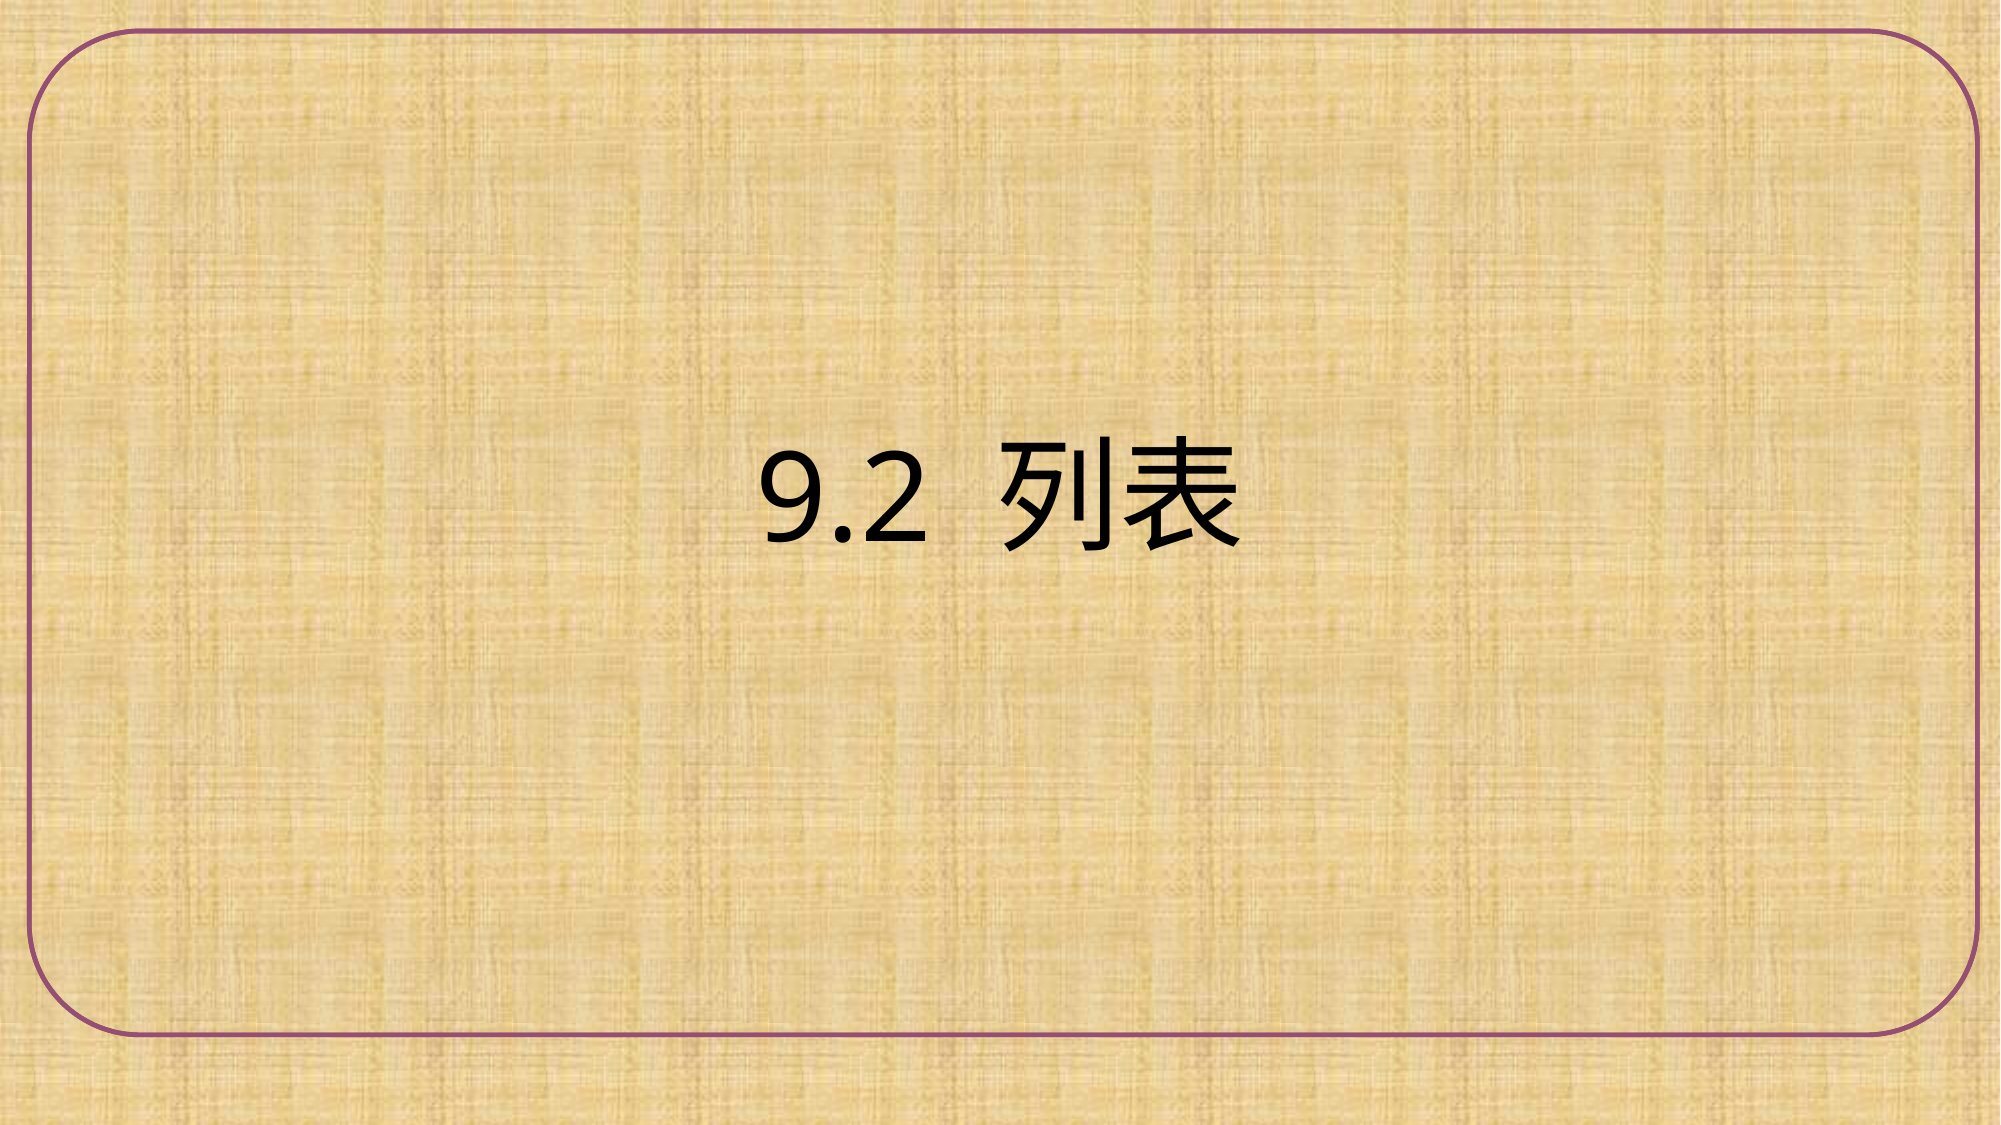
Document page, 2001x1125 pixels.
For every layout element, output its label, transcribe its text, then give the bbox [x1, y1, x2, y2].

title 9.2 列表 [249, 184, 1750, 576]
picture [0, 0, 2001, 1125]
